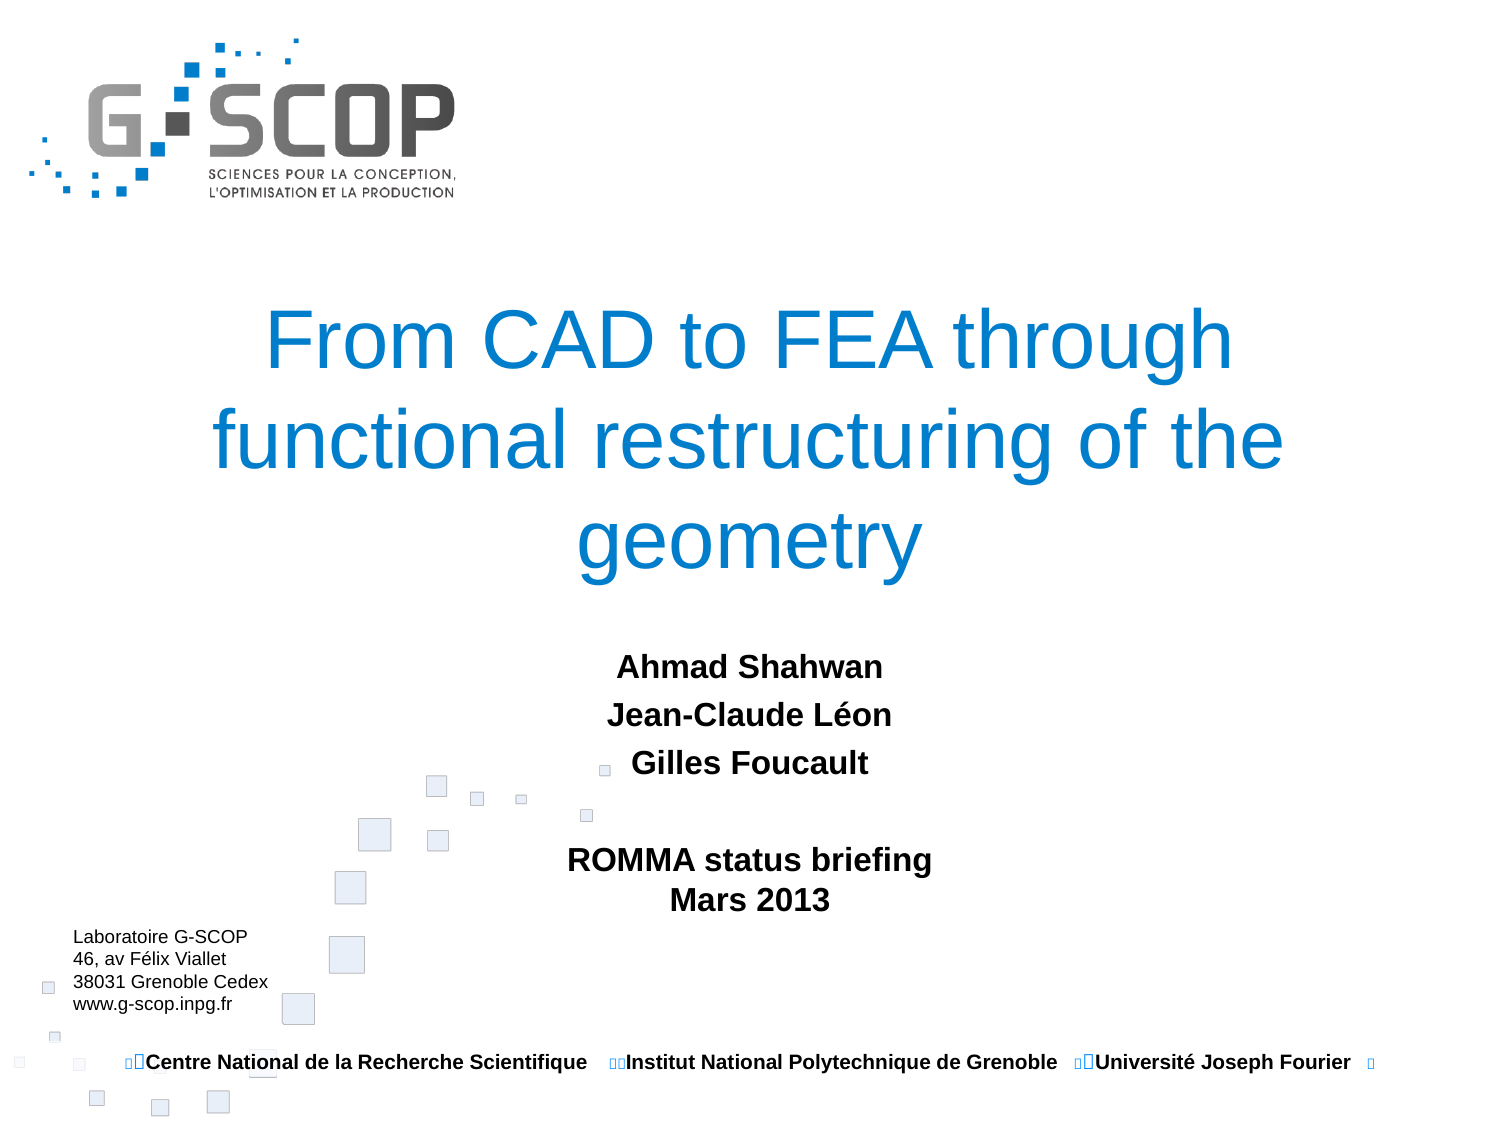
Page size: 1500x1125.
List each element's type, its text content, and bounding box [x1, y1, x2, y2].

subtitle Ahmad Shahwan Jean-Claude Léon Gilles Foucault ROMMA status briefing Mars 2013 [225, 637, 1275, 925]
picture [0, 1077, 625, 1125]
title From CAD to FEA through functional restructuring of the geometry [112, 278, 1388, 591]
picture [0, 757, 625, 1040]
picture [23, 36, 461, 200]
